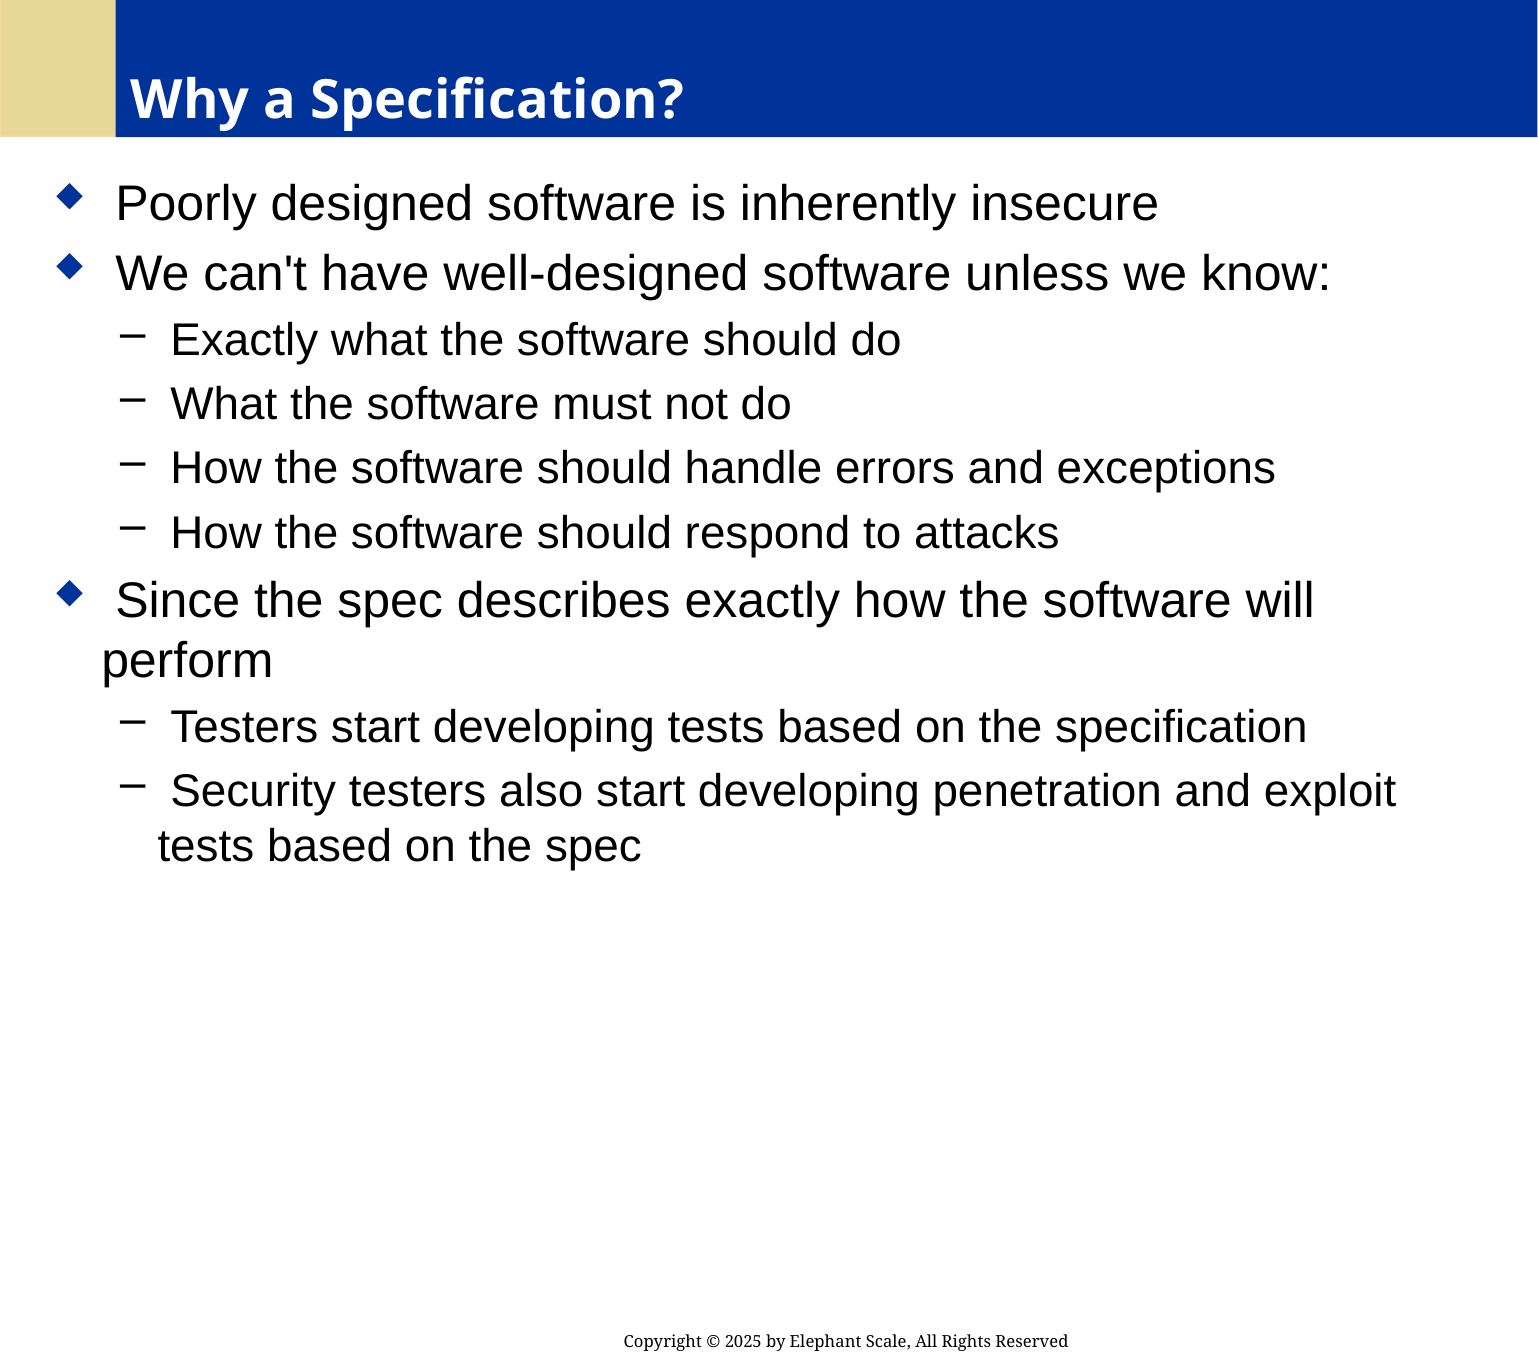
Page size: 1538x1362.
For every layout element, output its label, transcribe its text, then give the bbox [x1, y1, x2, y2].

picture [0, 0, 115, 137]
text_box Copyright © 2025 by Elephant Scale, All Rights Reserved [608, 1322, 1085, 1358]
list Poorly designed software is inherently insecure We can't have well-designed software unless we know: Exactly what the software should do What the software must not do How the software should handle errors and exceptions How the software should respond to attacks Since the spec describes exactly how the software will perform Testers start developing tests based on the specification Security testers also start developing penetration and exploit tests based on the spec [38, 162, 1500, 1284]
title Why a Specification? [115, 0, 1538, 138]
